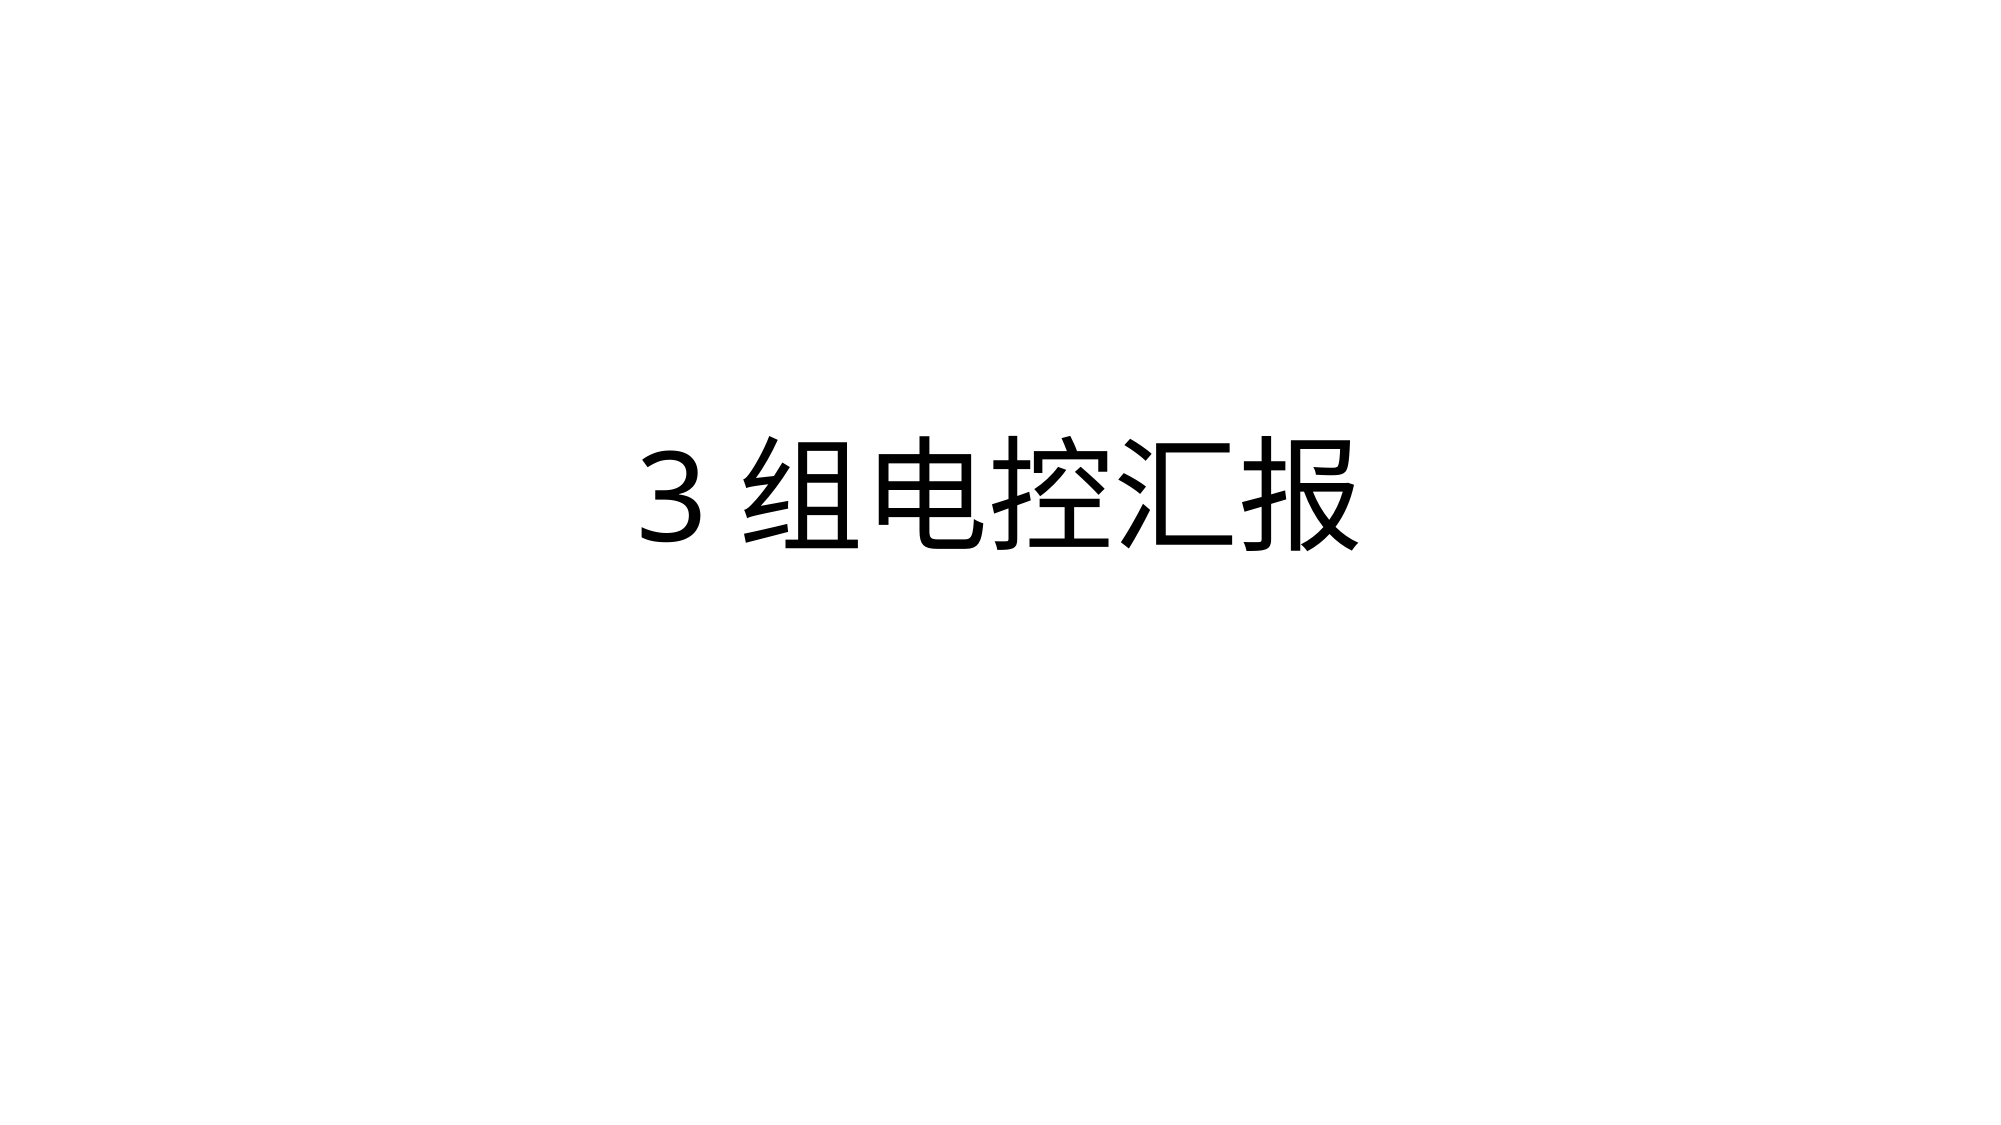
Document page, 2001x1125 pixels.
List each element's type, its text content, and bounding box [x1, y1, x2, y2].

title 3组电控汇报 [249, 184, 1750, 576]
